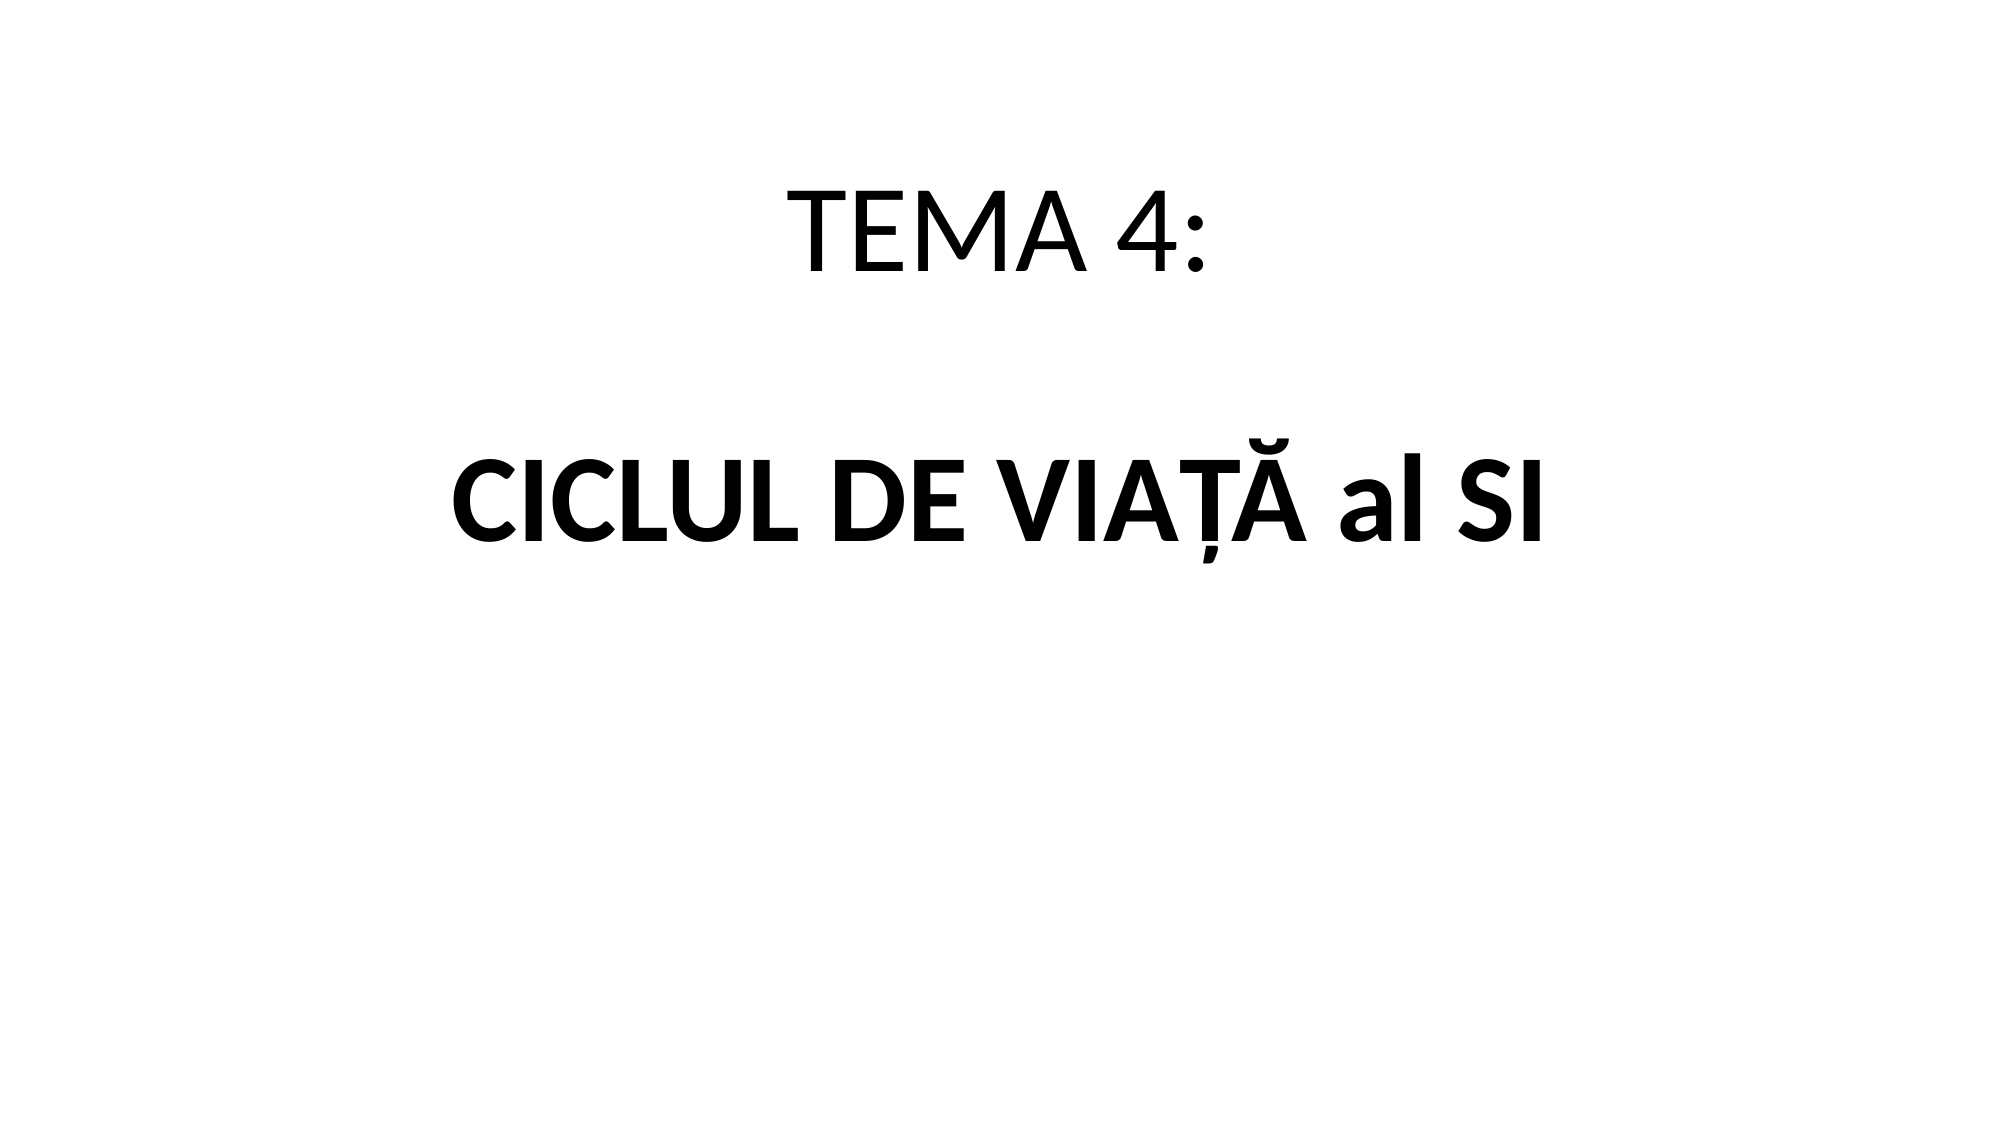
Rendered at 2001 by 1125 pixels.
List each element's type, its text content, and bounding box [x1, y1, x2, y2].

title TEMA 4: CICLUL DE VIAŢĂ al SI [249, 146, 1750, 576]
